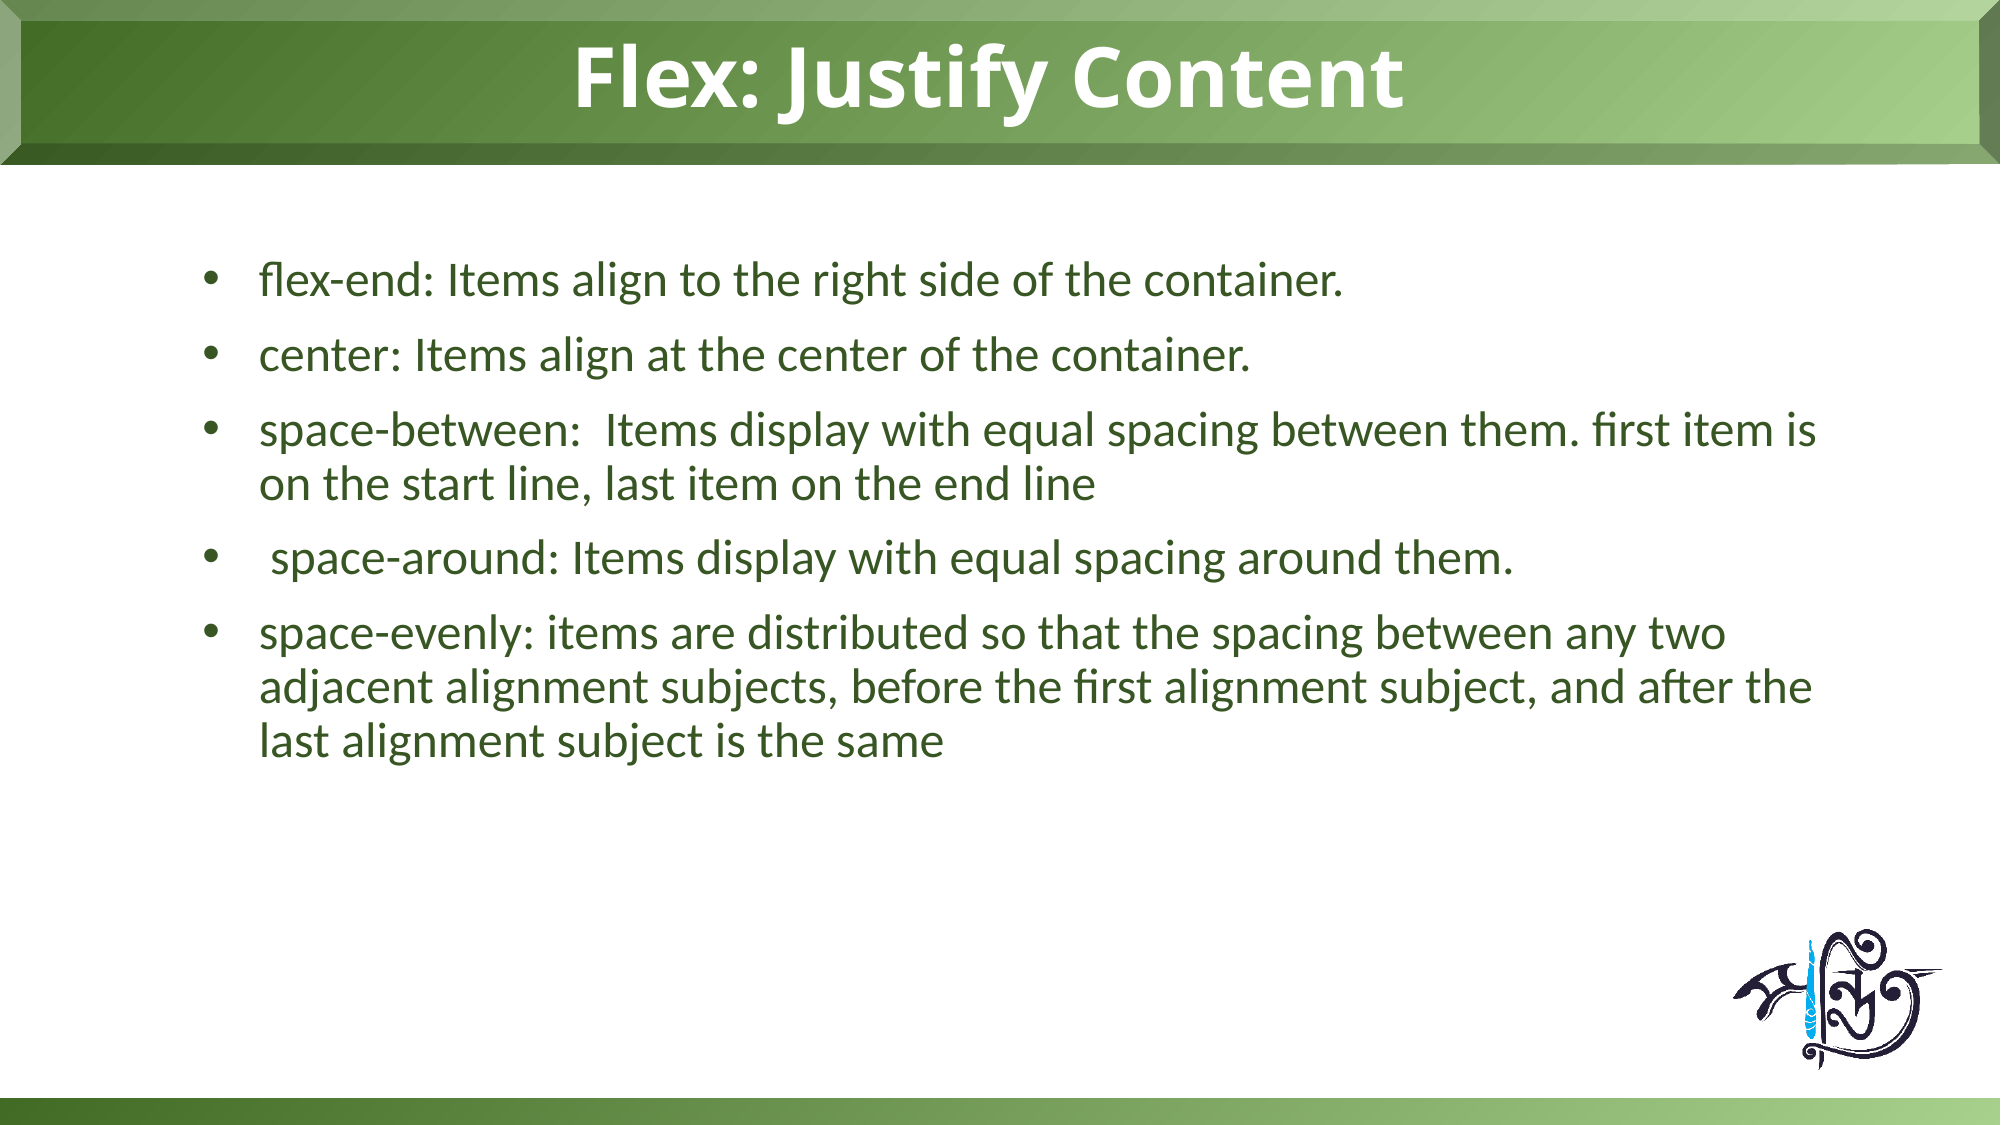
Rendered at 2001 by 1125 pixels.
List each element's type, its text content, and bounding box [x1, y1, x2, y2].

subtitle flex-end: Items align to the right side of the container. center: Items align at the center of the container. space-between: Items display with equal spacing between them. first item is on the start line, last item on the end line space-around: Items display with equal spacing around them. space-evenly: items are distributed so that the spacing between any two adjacent alignment subjects, before the first alignment subject, and after the last alignment subject is the same [187, 245, 1850, 898]
picture [1733, 929, 1946, 1070]
title Flex: Justify Content [81, 40, 1919, 133]
text_box [0, 1097, 2000, 1125]
text_box [0, 0, 2000, 166]
